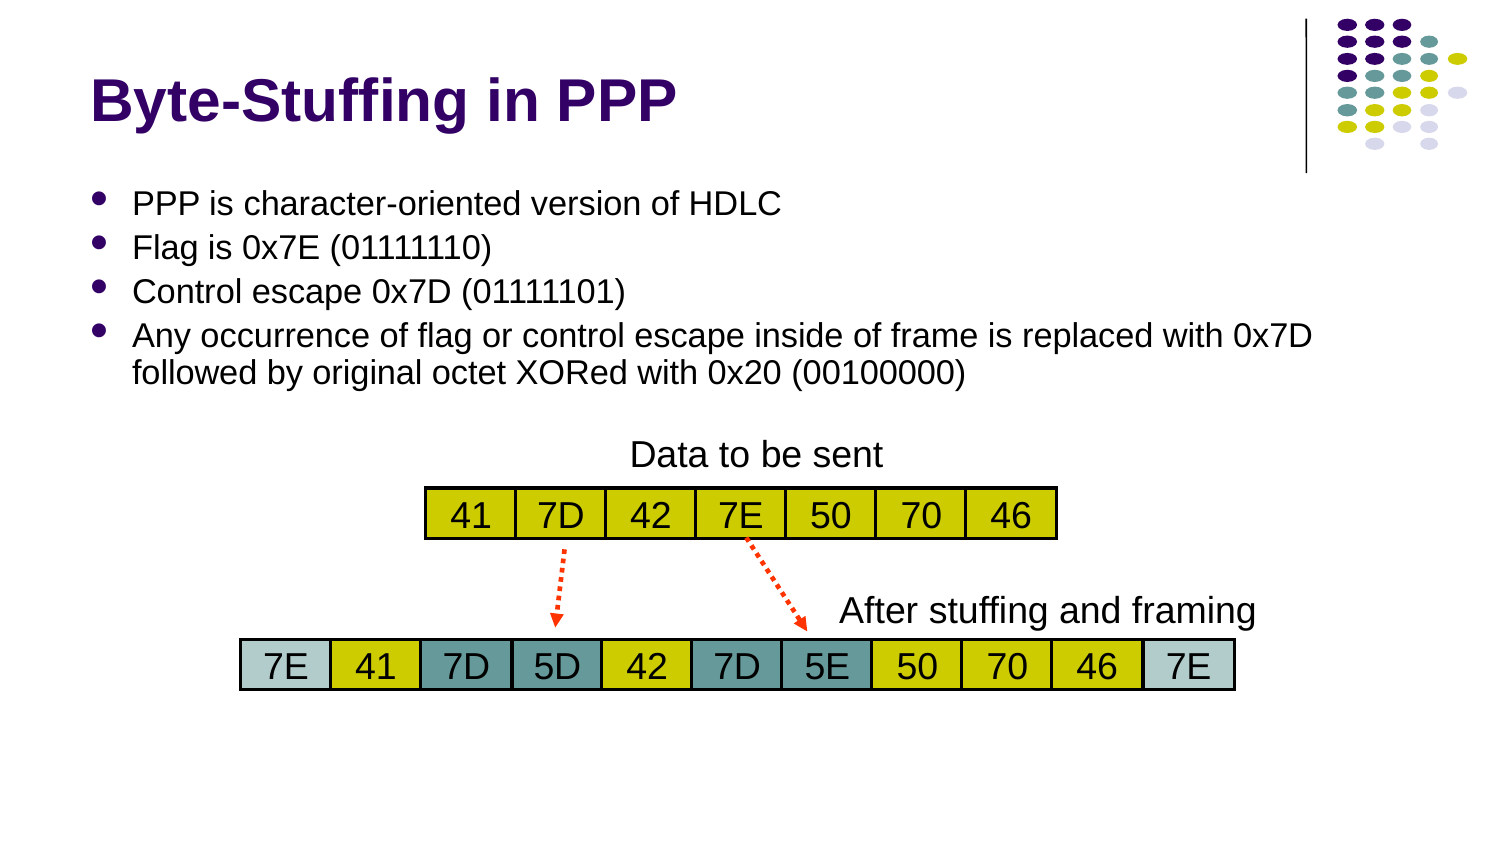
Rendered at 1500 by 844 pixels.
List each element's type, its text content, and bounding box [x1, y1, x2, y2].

title Byte-Stuffing in PPP [75, 15, 1313, 141]
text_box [240, 422, 1275, 690]
list PPP is character-oriented version of HDLC Flag is 0x7E (01111110) Control escape 0x7D (01111101) Any occurrence of flag or control escape inside of frame is replaced with 0x7D followed by original octet XORed with 0x20 (00100000) [75, 178, 1425, 457]
